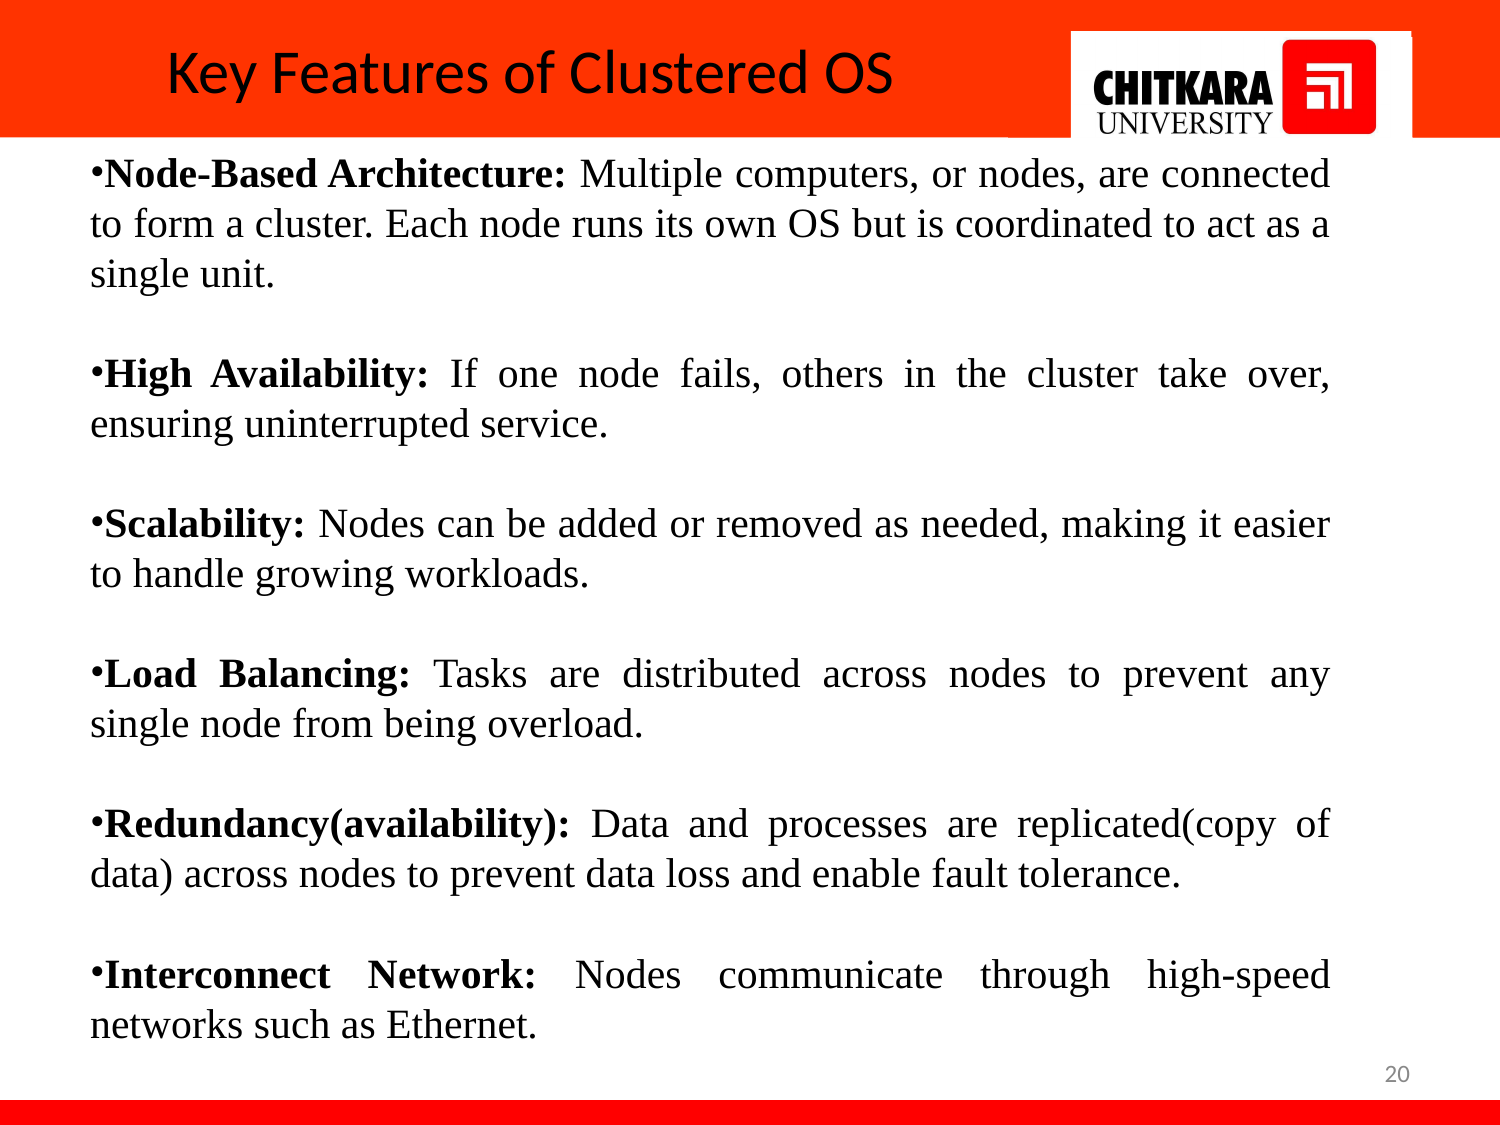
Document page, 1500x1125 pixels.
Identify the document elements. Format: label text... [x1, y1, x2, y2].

list Node-Based Architecture: Multiple computers, or nodes, are connected to form a cluster. Each node runs its own OS but is coordinated to act as a single unit. High Availability: If one node fails, others in the cluster take over, ensuring uninterrupted service. Scalability: Nodes can be added or removed as needed, making it easier to handle growing workloads. Load Balancing: Tasks are distributed across nodes to prevent any single node from being overload. Redundancy(availability): Data and processes are replicated(copy of data) across nodes to prevent data loss and enable fault tolerance. Interconnect Network: Nodes communicate through high-speed networks such as Ethernet. [75, 138, 1347, 1054]
picture [1074, 37, 1391, 138]
title Key Features of Clustered OS [0, 0, 1063, 138]
slide_number 20 [1074, 1042, 1425, 1103]
